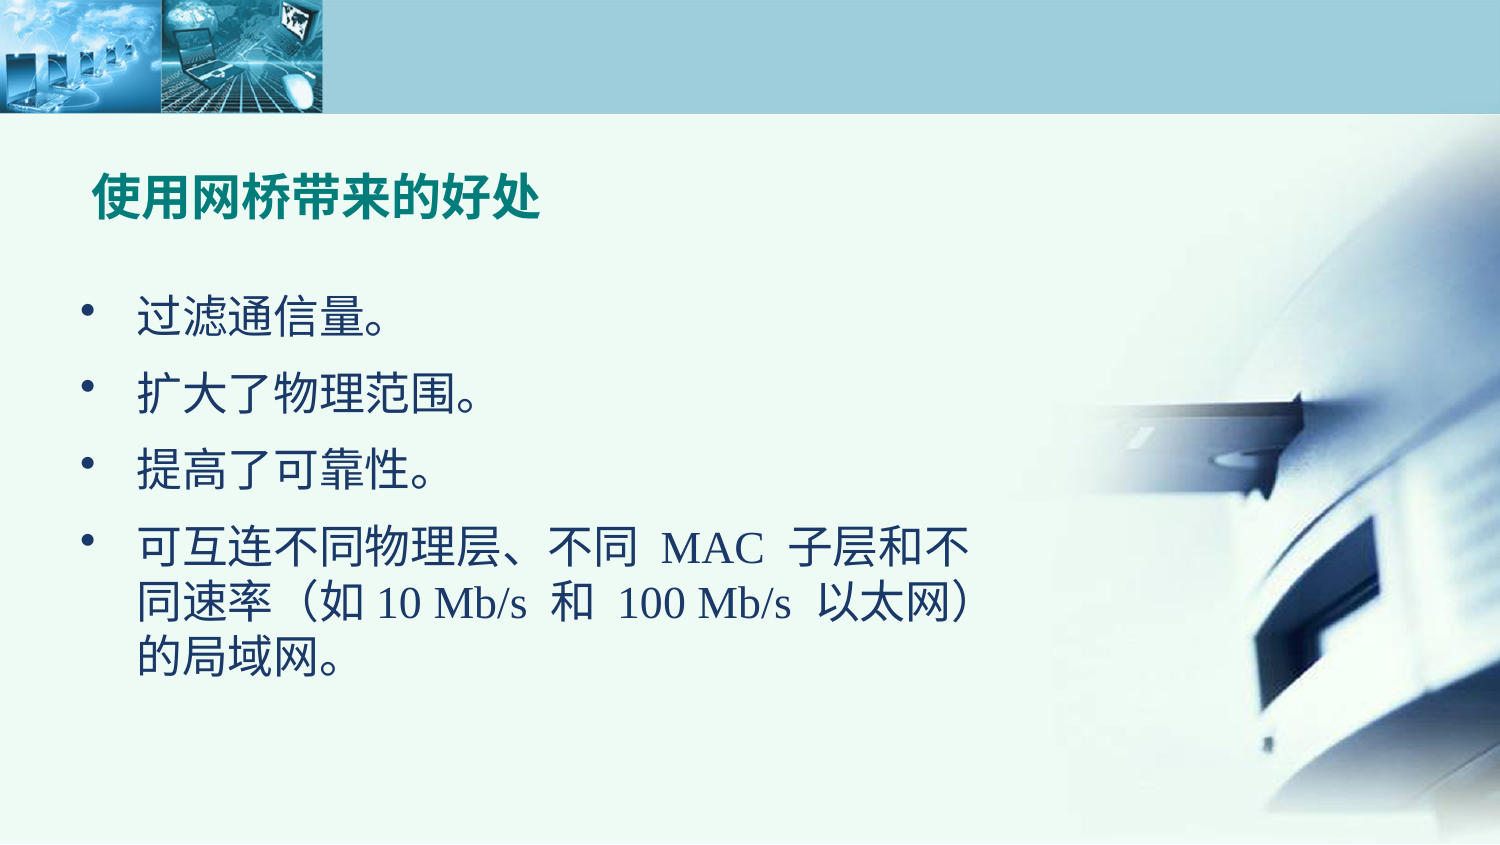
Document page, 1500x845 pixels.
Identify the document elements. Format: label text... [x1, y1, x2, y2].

title 使用网桥带来的好处 [76, 99, 1076, 234]
list 过滤通信量。 扩大了物理范围。 提高了可靠性。 可互连不同物理层、不同 MAC 子层和不同速率（如10 Mb/s 和 100 Mb/s 以太网）的局域网。 [64, 280, 1032, 805]
picture [0, 0, 1500, 844]
